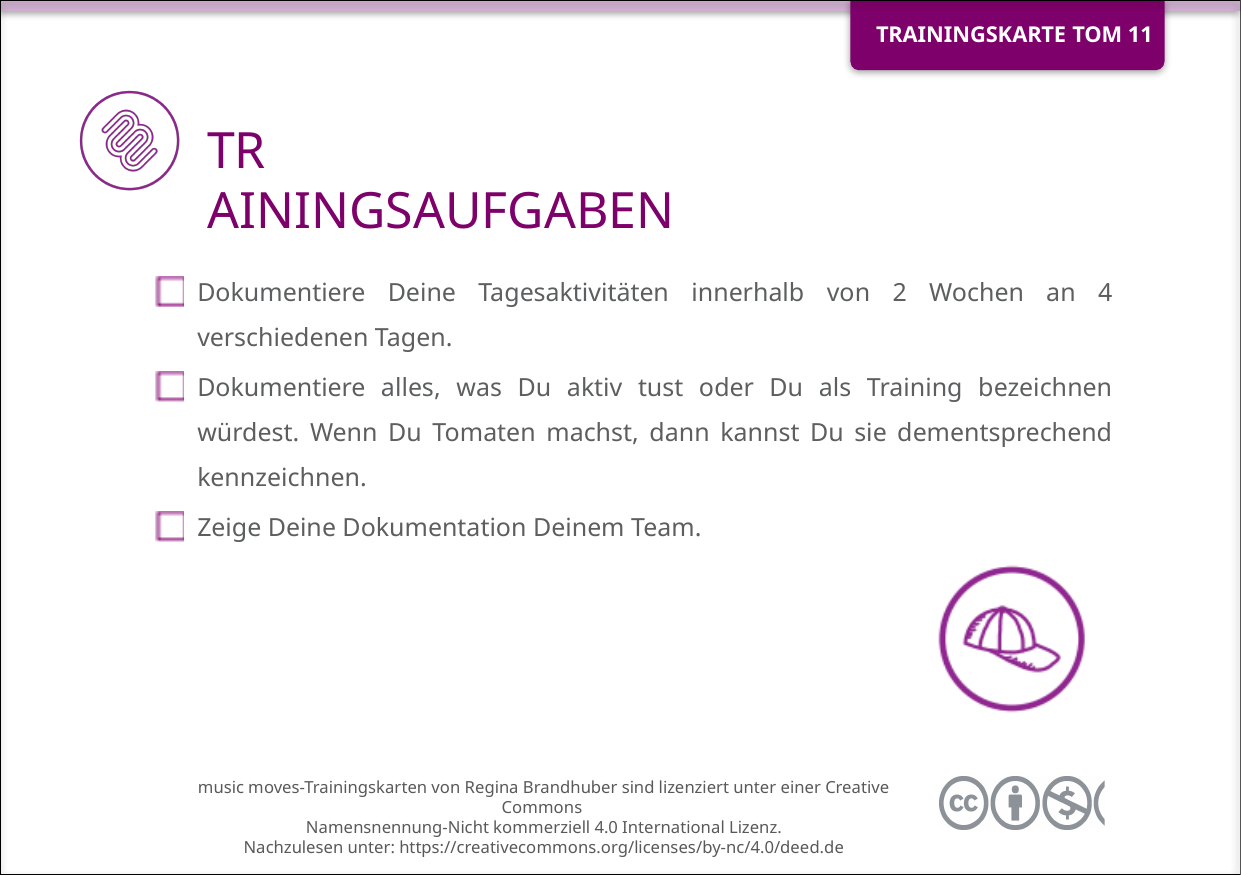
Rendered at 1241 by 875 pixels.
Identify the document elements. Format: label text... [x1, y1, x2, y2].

text_box music moves-Trainingskarten von Regina Brandhuber sind lizenziert unter einer Creative Commons Namensnennung-Nicht kommerziell 4.0 International Lizenz. Nachzulesen unter: https://creativecommons.org/licenses/by-nc/4.0/deed.de [159, 769, 929, 865]
list Dokumentiere Deine Tagesaktivitäten innerhalb von 2 Wochen an 4 verschiedenen Tagen. Dokumentiere alles, was Du aktiv tust oder Du als Training bezeichnen würdest. Wenn Du Tomaten machst, dann kannst Du sie dementsprechend kennzeichnen. Zeige Deine Dokumentation Deinem Team. [140, 255, 1128, 770]
picture [938, 776, 1105, 832]
